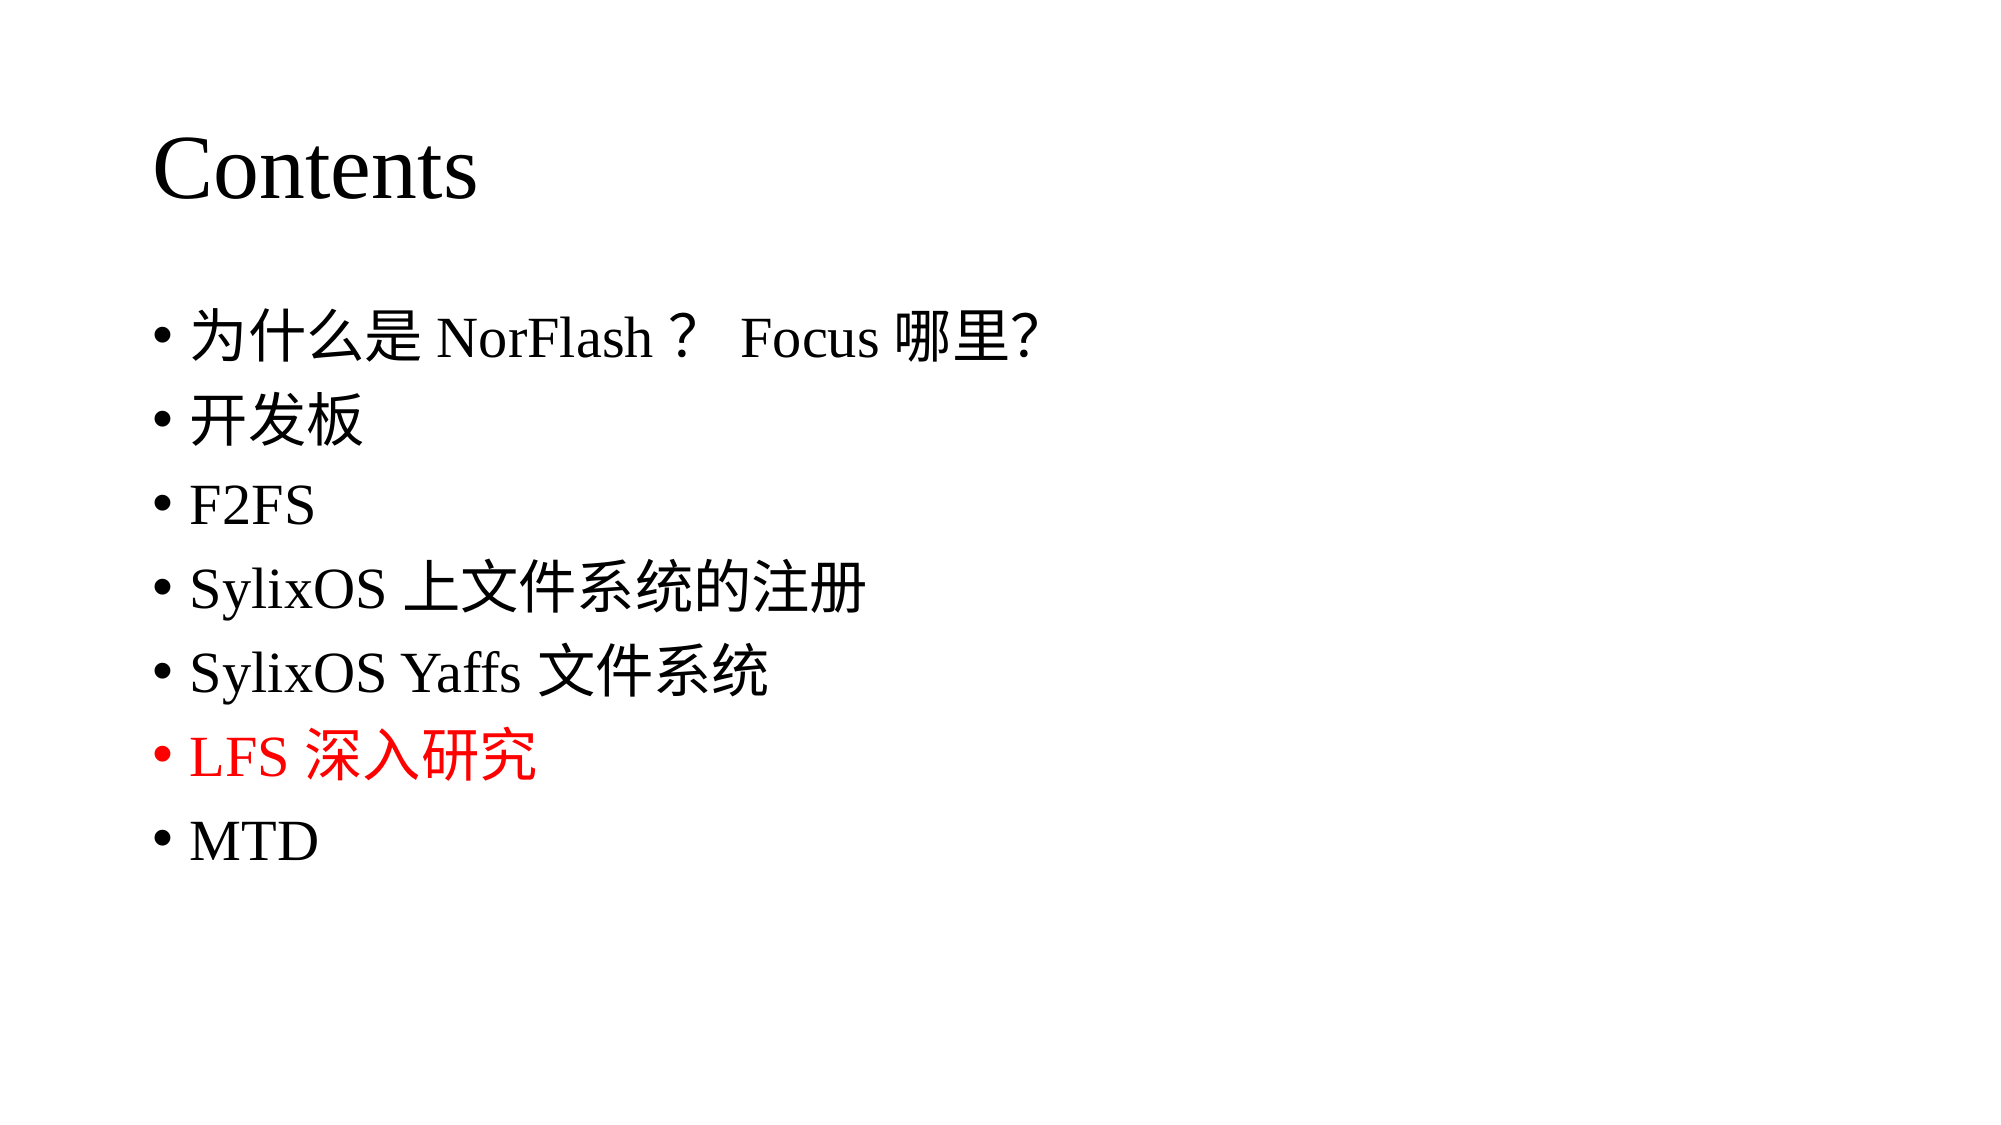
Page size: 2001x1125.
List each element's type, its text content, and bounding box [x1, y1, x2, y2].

list 为什么是NorFlash？Focus哪里？ 开发板 F2FS SylixOS上文件系统的注册 SylixOS Yaffs文件系统 LFS深入研究 MTD [137, 299, 1863, 1014]
title Contents [137, 59, 1863, 278]
